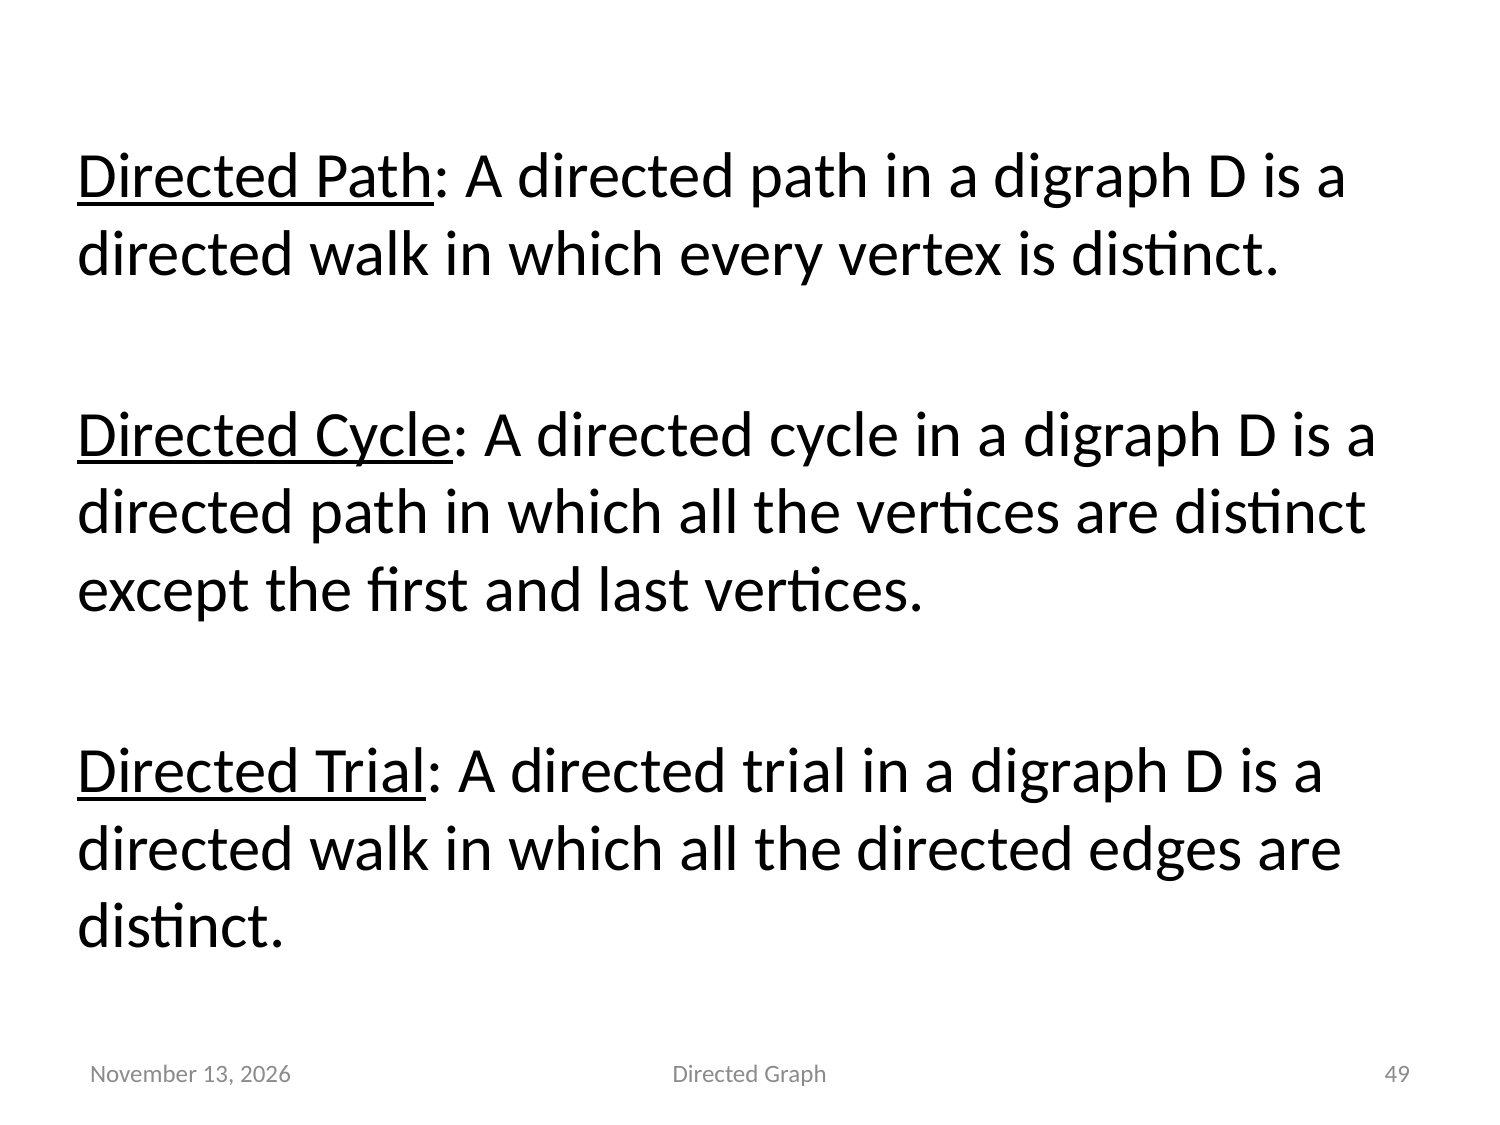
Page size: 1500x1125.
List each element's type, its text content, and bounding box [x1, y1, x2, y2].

list Directed Path: A directed path in a digraph D is a directed walk in which every vertex is distinct. Directed Cycle: A directed cycle in a digraph D is a directed path in which all the vertices are distinct except the first and last vertices. Directed Trial: A directed trial in a digraph D is a directed walk in which all the directed edges are distinct. [62, 125, 1413, 1063]
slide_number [75, 1042, 425, 1103]
footer Directed Graph [512, 1042, 988, 1103]
slide_number 49 [1074, 1042, 1425, 1103]
